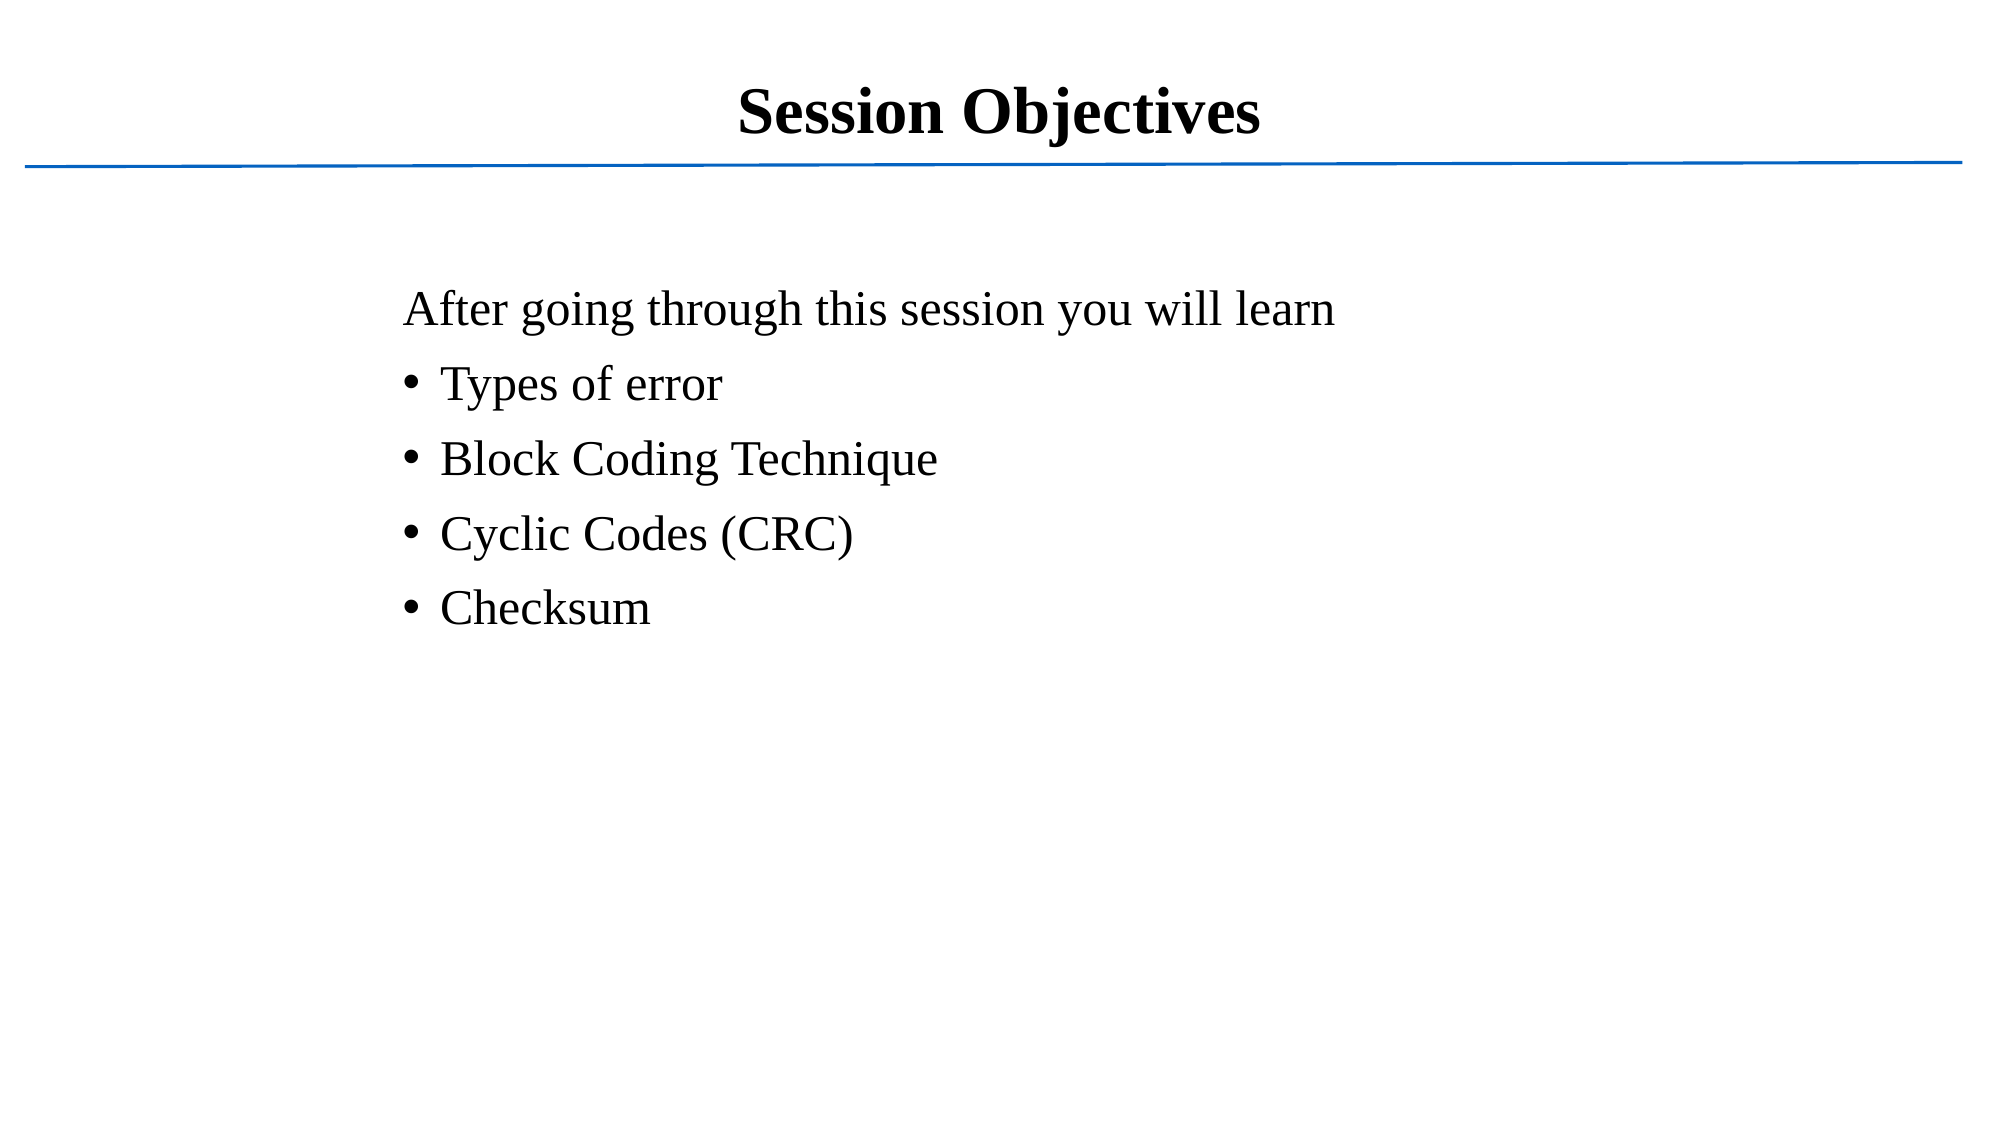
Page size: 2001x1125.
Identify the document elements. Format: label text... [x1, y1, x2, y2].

list After going through this session you will learn Types of error Block Coding Technique Cyclic Codes (CRC) Checksum [387, 275, 1725, 1075]
text_box Session Objectives [237, 59, 1763, 154]
